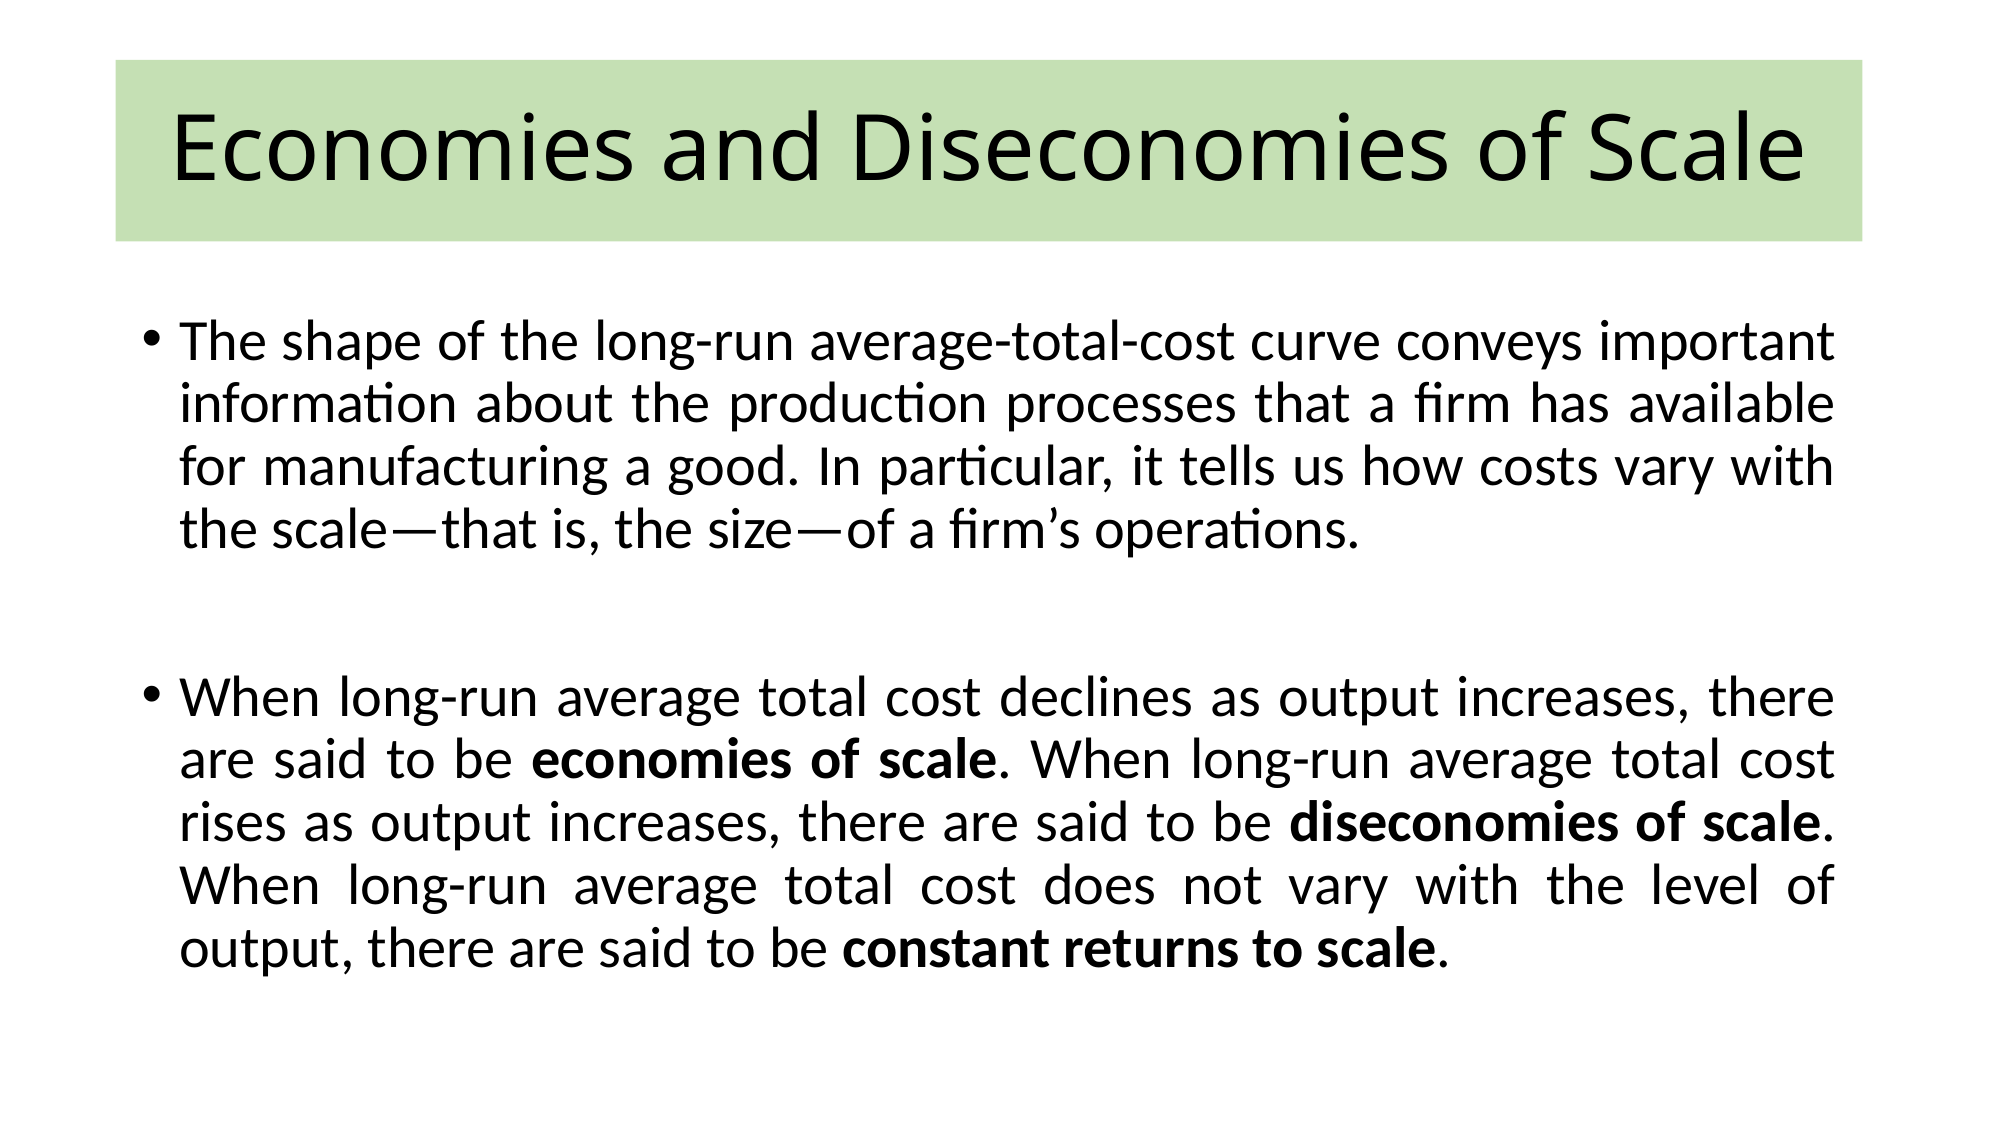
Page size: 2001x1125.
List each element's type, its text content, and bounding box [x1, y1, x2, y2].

title Economies and Diseconomies of Scale [115, 59, 1863, 242]
list The shape of the long-run average-total-cost curve conveys important information about the production processes that a firm has available for manufacturing a good. In particular, it tells us how costs vary with the scale—that is, the size—of a firm’s operations. When long-run average total cost declines as output increases, there are said to be economies of scale. When long-run average total cost rises as output increases, there are said to be diseconomies of scale. When long-run average total cost does not vary with the level of output, there are said to be constant returns to scale. [126, 302, 1852, 1017]
